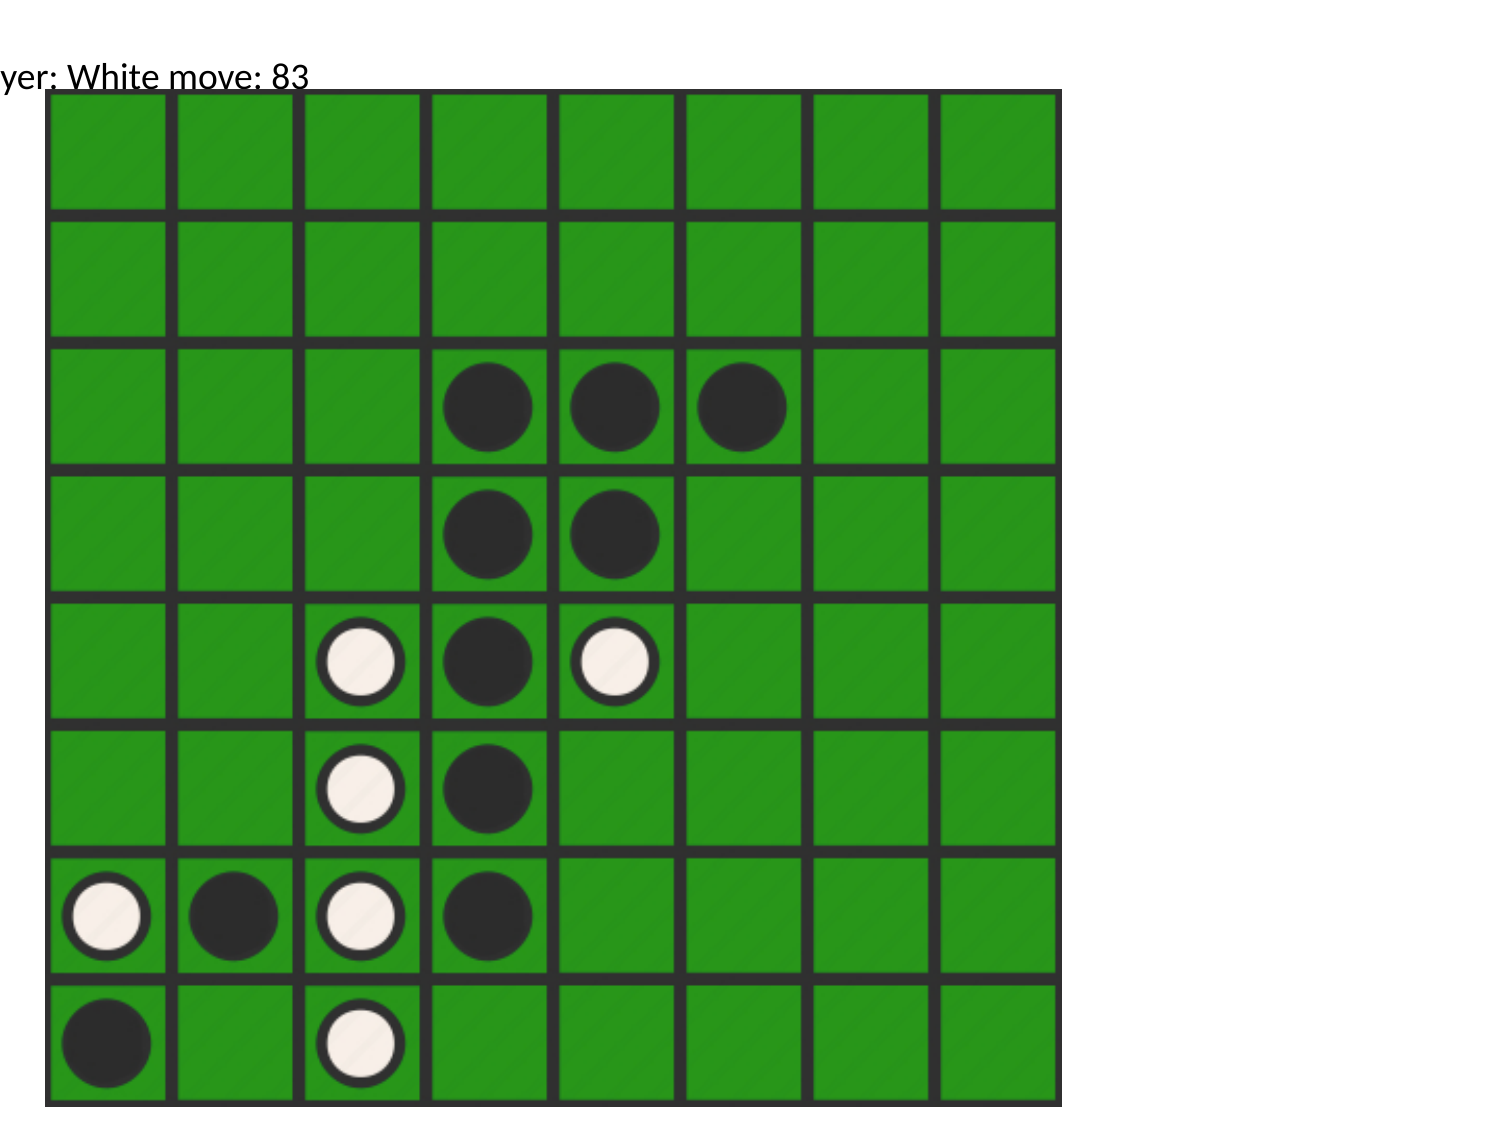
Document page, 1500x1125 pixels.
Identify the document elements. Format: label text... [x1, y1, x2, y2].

text_box turn: 12 player: White move: 83 [0, 44, 325, 105]
picture [44, 89, 1062, 1107]
